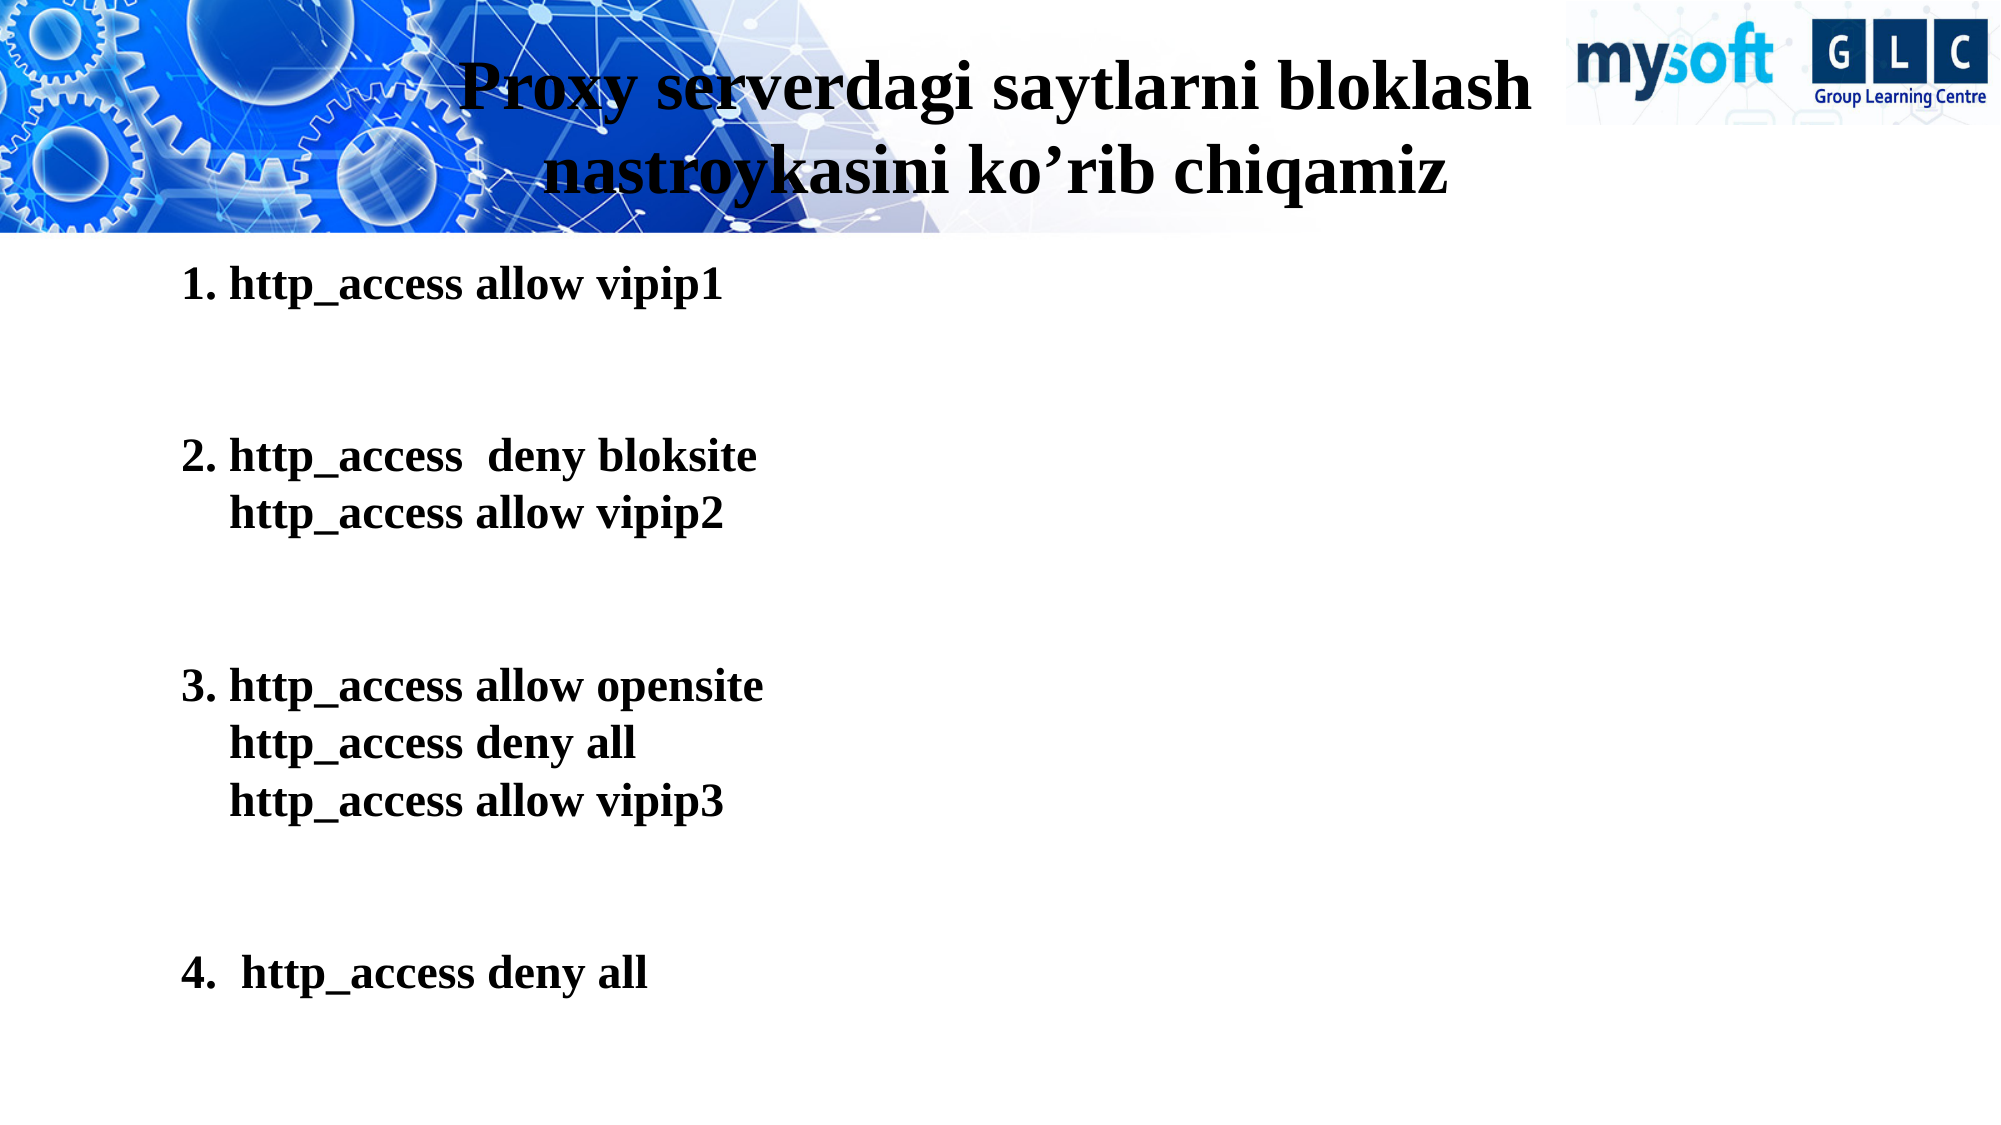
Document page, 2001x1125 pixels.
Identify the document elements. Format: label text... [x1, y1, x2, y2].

text_box Proxy serverdagi saytlarni bloklash nastroykasini ko’rib chiqamiz [236, 30, 1758, 216]
text_box 1. http_access allow vipip1 2. http_access deny bloksite http_access allow vipip2 3. http_access allow opensite http_access deny all http_access allow vipip3 4. http_access deny all [166, 243, 1364, 1006]
picture [0, 0, 2001, 1125]
